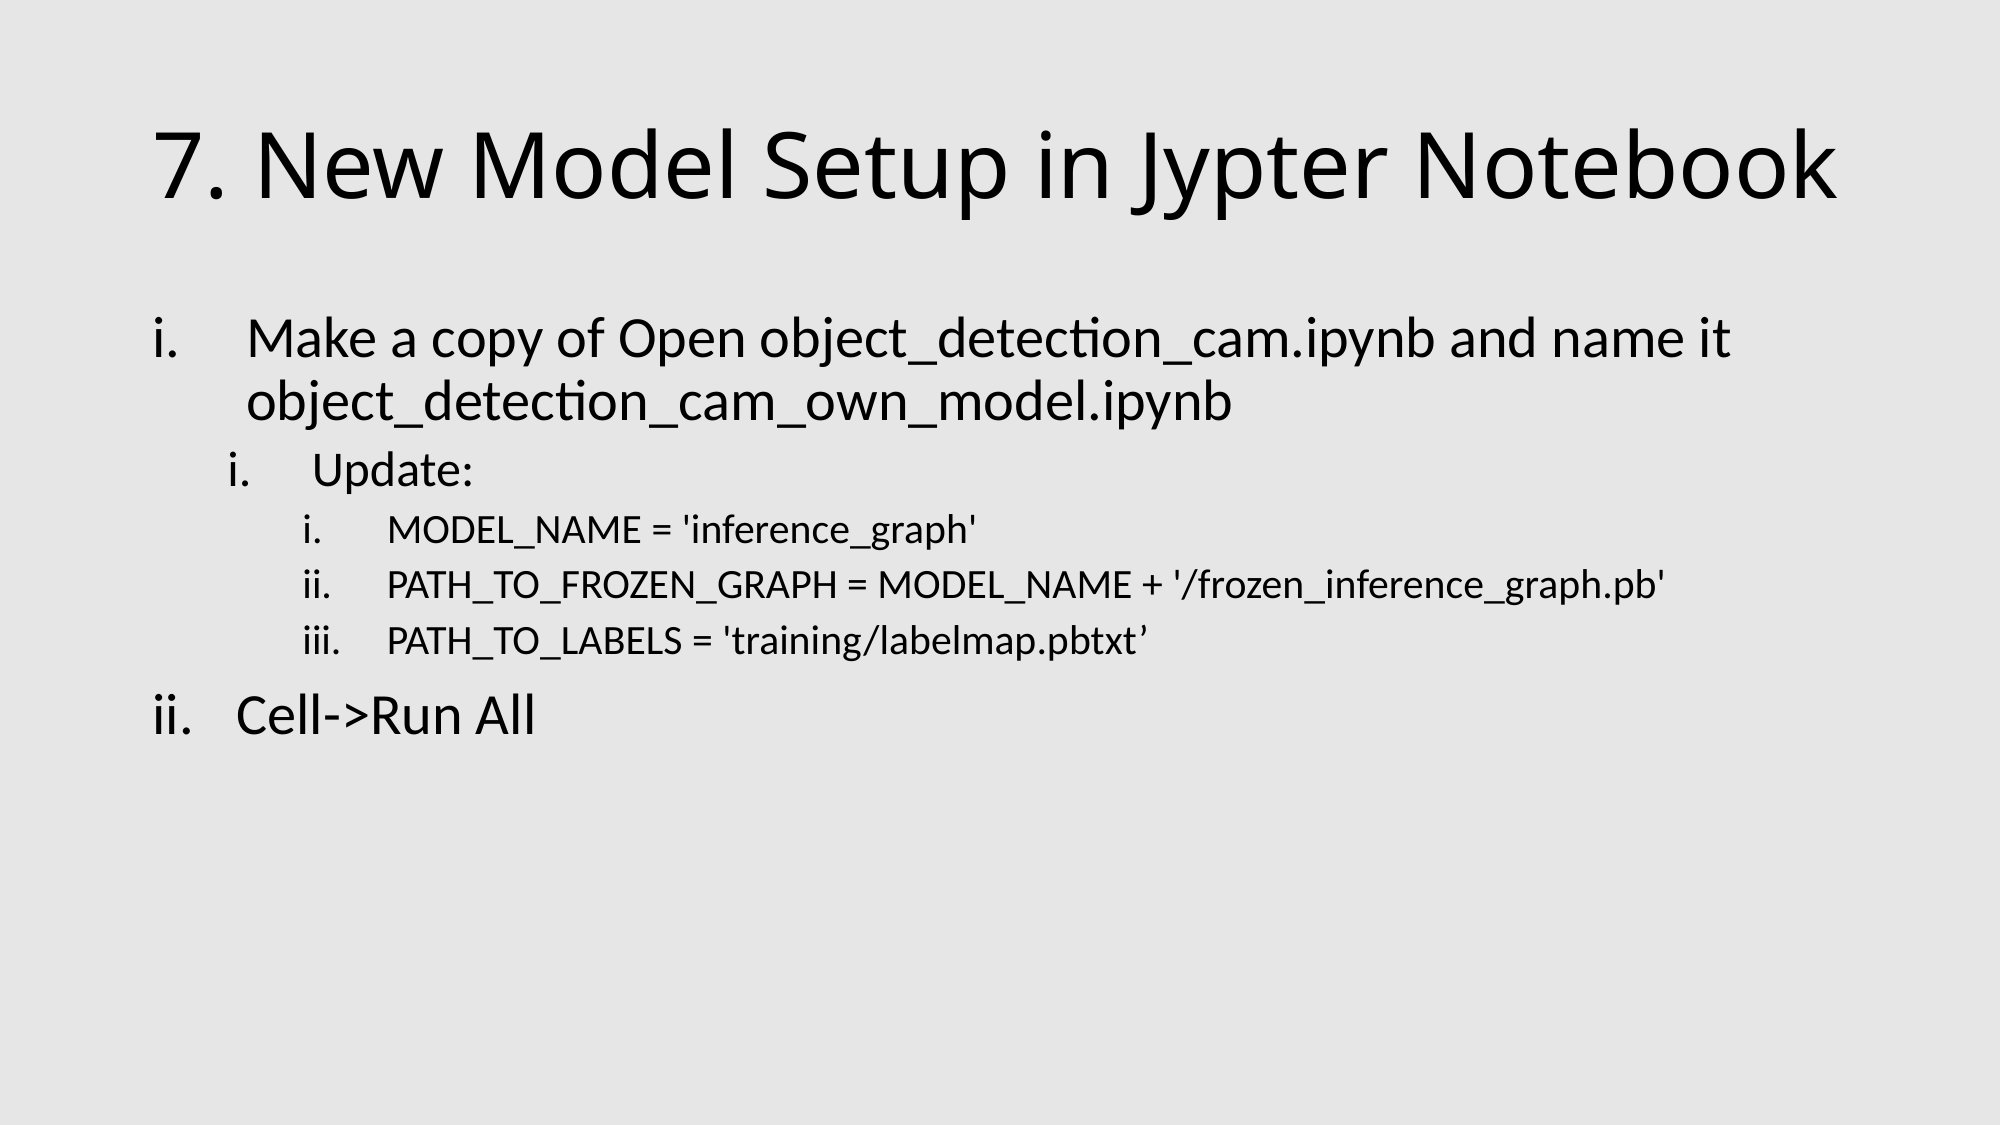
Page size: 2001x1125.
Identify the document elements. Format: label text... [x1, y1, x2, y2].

list Make a copy of Open object_detection_cam.ipynb and name it object_detection_cam_own_model.ipynb Update: MODEL_NAME = 'inference_graph' PATH_TO_FROZEN_GRAPH = MODEL_NAME + '/frozen_inference_graph.pb' PATH_TO_LABELS = 'training/labelmap.pbtxt’ Cell->Run All [137, 299, 1863, 1014]
title 7. New Model Setup in Jypter Notebook [137, 59, 1863, 278]
